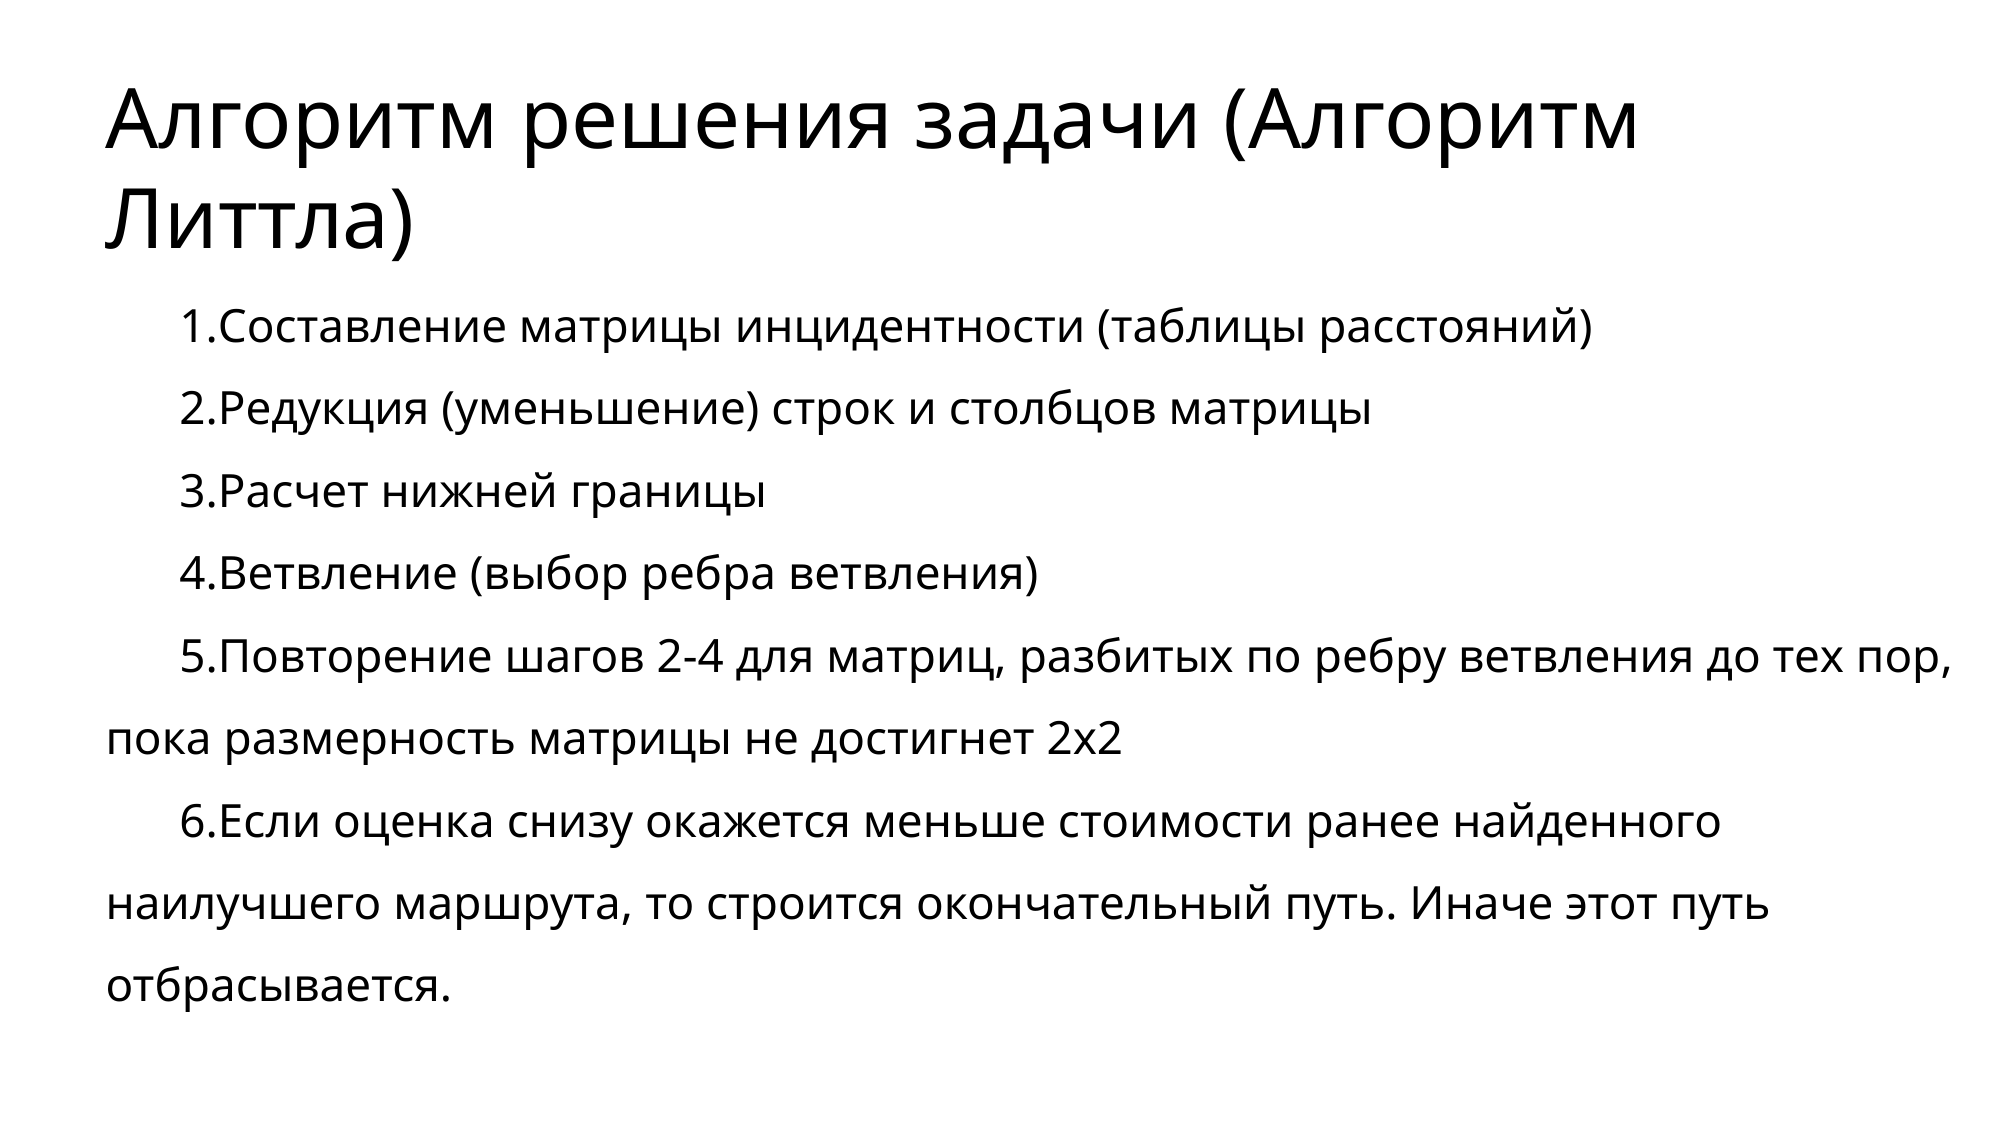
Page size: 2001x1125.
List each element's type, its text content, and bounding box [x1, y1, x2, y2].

text_box Составление матрицы инцидентности (таблицы расстояний) Редукция (уменьшение) строк и столбцов матрицы Расчет нижней границы Ветвление (выбор ребра ветвления) Повторение шагов 2-4 для матриц, разбитых по ребру ветвления до тех пор, пока размерность матрицы не достигнет 2х2 Если оценка снизу окажется меньше стоимости ранее найденного наилучшего маршрута, то строится окончательный путь. Иначе этот путь отбрасывается. [90, 261, 1973, 1019]
text_box Алгоритм решения задачи (Алгоритм Литтла) [90, 57, 1910, 261]
